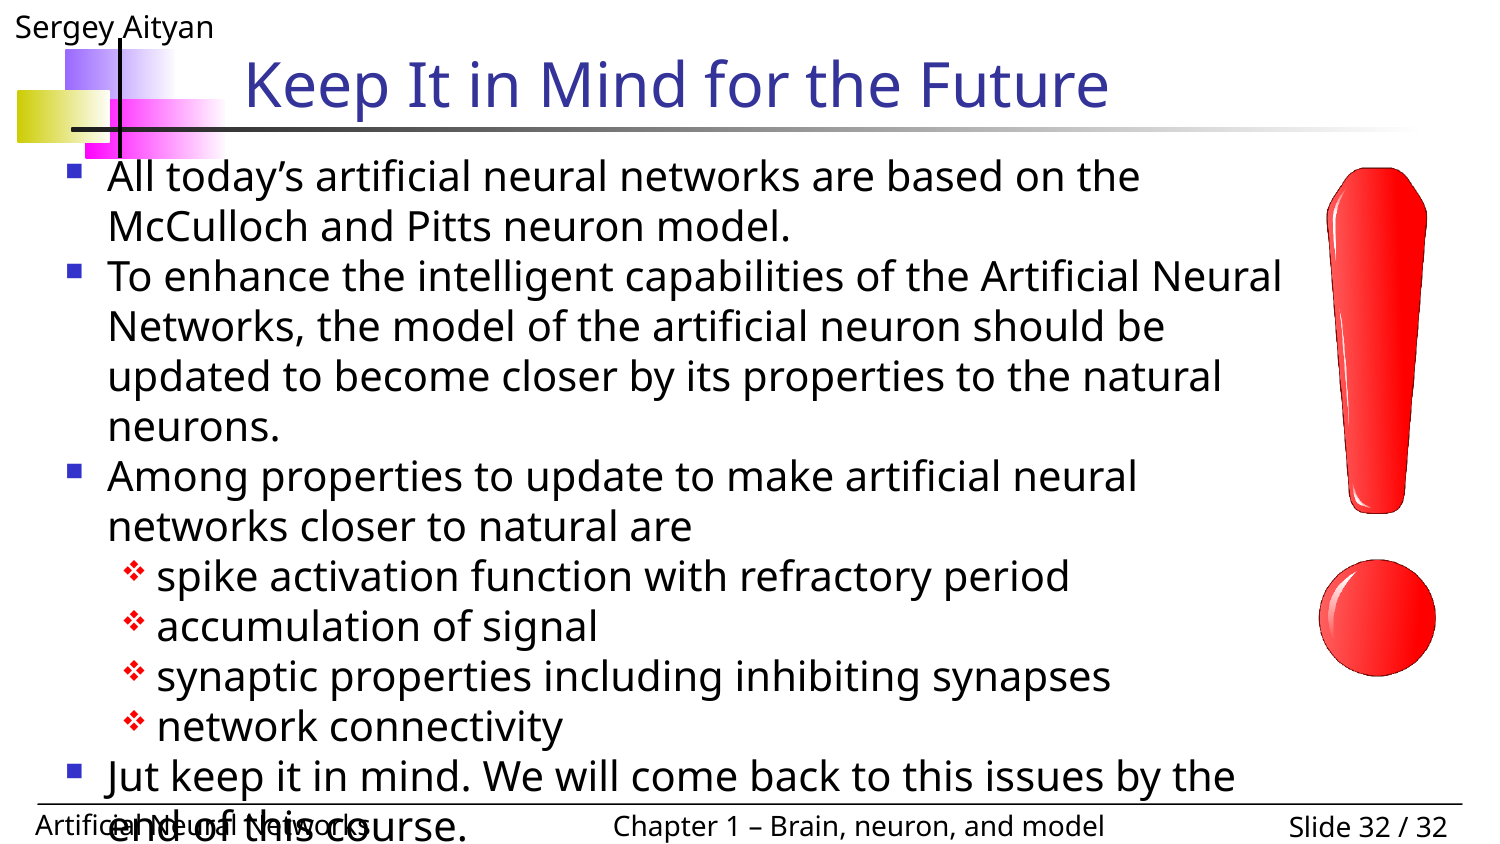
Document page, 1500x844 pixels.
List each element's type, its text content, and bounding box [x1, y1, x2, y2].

picture [1254, 141, 1499, 702]
title Keep It in Mind for the Future [228, 46, 1332, 128]
list All today’s artificial neural networks are based on the McCulloch and Pitts neuron model. To enhance the intelligent capabilities of the Artificial Neural Networks, the model of the artificial neuron should be updated to become closer by its properties to the natural neurons. Among properties to update to make artificial neural networks closer to natural are spike activation function with refractory period accumulation of signal synaptic properties including inhibiting synapses network connectivity Jut keep it in mind. We will come back to this issues by the end of this course. [50, 142, 1252, 664]
